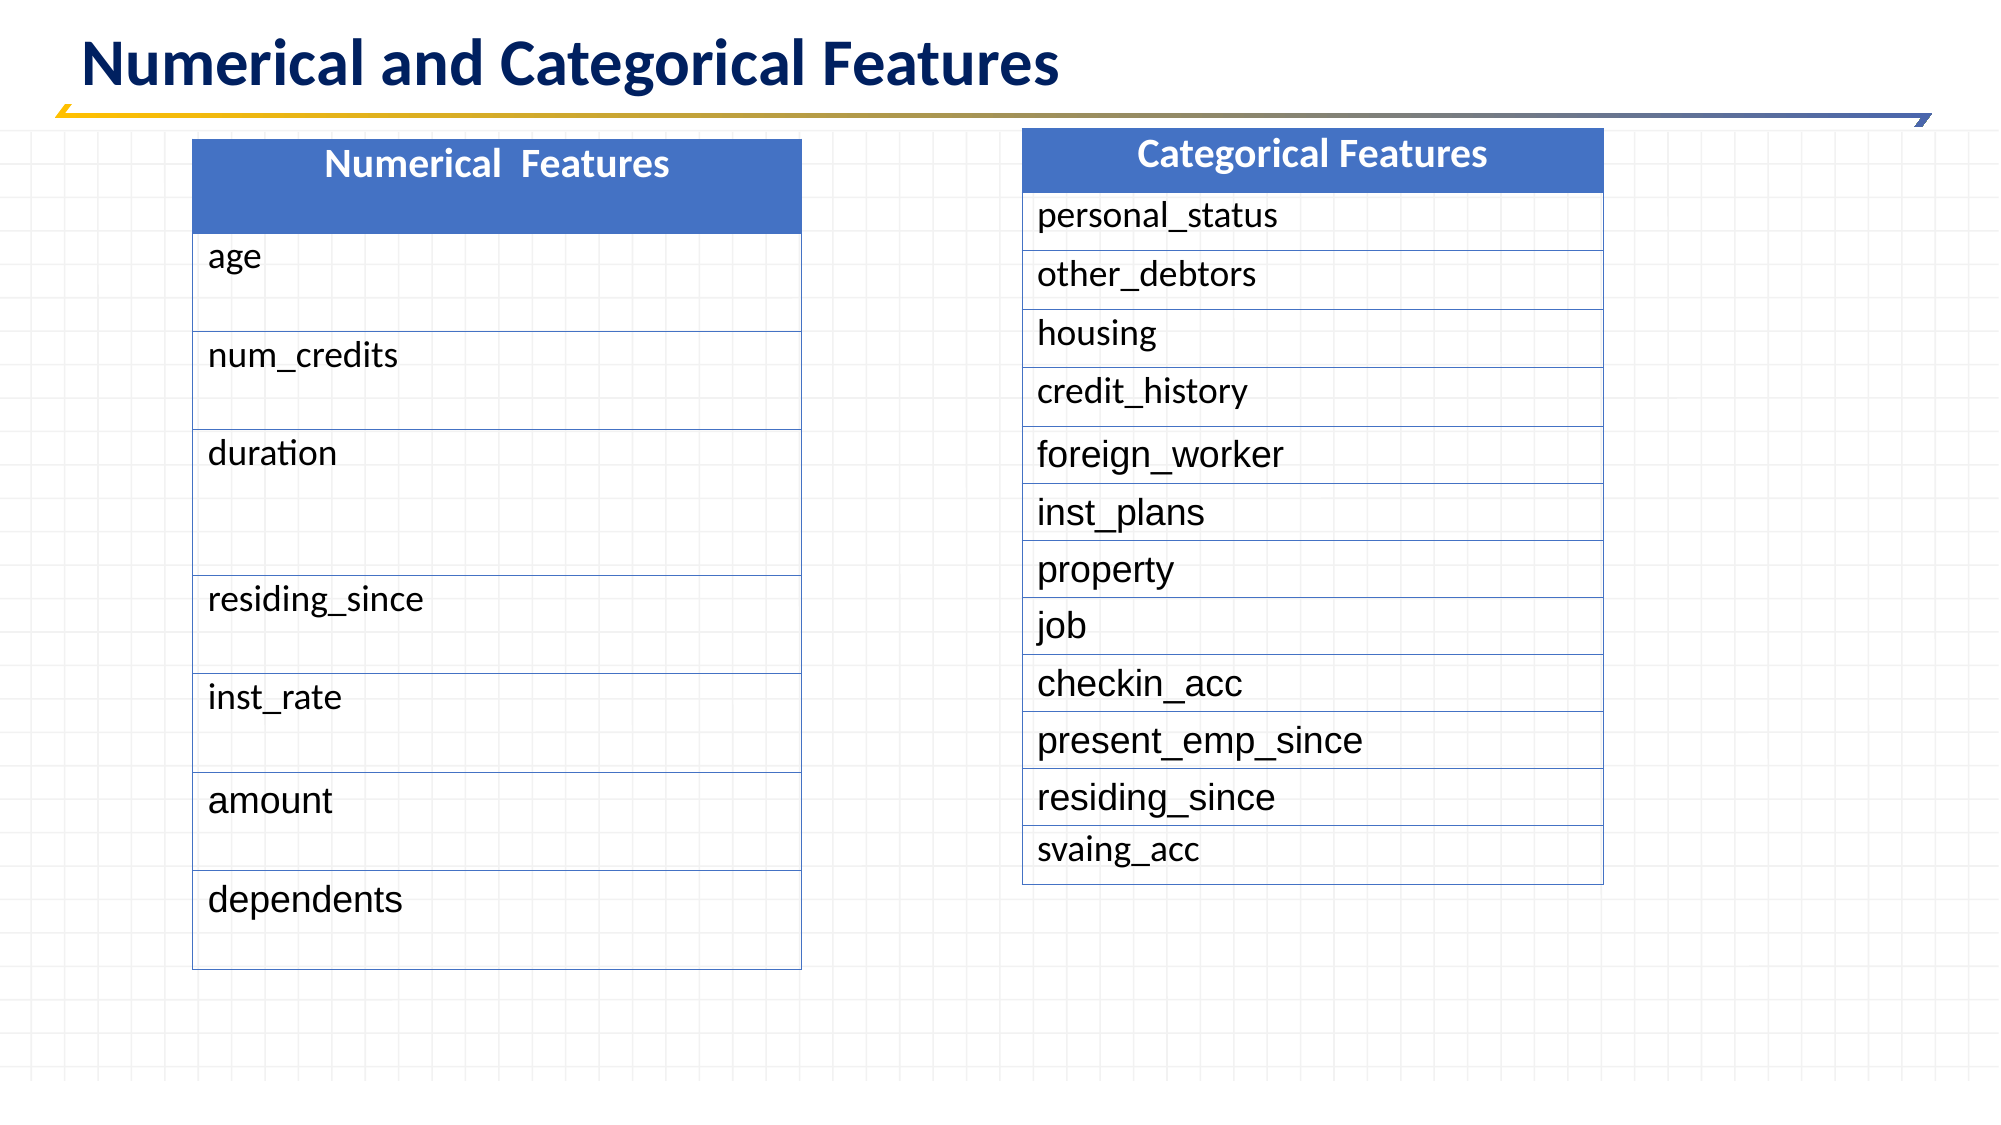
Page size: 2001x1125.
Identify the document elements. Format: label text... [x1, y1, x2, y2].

table_cell credit_history [1023, 368, 1603, 426]
table_cell personal_status [1023, 193, 1603, 250]
table_cell foreign_worker [1023, 427, 1603, 483]
table_cell num_credits [193, 332, 801, 429]
table_cell inst_plans [1023, 484, 1603, 540]
table_cell checkin_acc [1023, 655, 1603, 711]
table_header Categorical Features [1023, 129, 1603, 192]
table_cell residing_since [1023, 769, 1603, 825]
table_cell other_debtors [1023, 251, 1603, 309]
table_cell duration [193, 430, 801, 575]
table_cell inst_rate [193, 674, 801, 772]
table_cell present_emp_since [1023, 712, 1603, 768]
table_cell residing_since [193, 576, 801, 673]
table_cell amount [193, 773, 801, 870]
table_cell job [1023, 598, 1603, 654]
table_cell dependents [193, 871, 801, 969]
table_cell age [193, 234, 801, 331]
table_header Numerical Features [193, 140, 801, 233]
table_cell svaing_acc [1023, 826, 1603, 884]
table_cell property [1023, 541, 1603, 597]
table_cell housing [1023, 310, 1603, 367]
text_box Numerical and Categorical Features [66, 0, 1933, 108]
